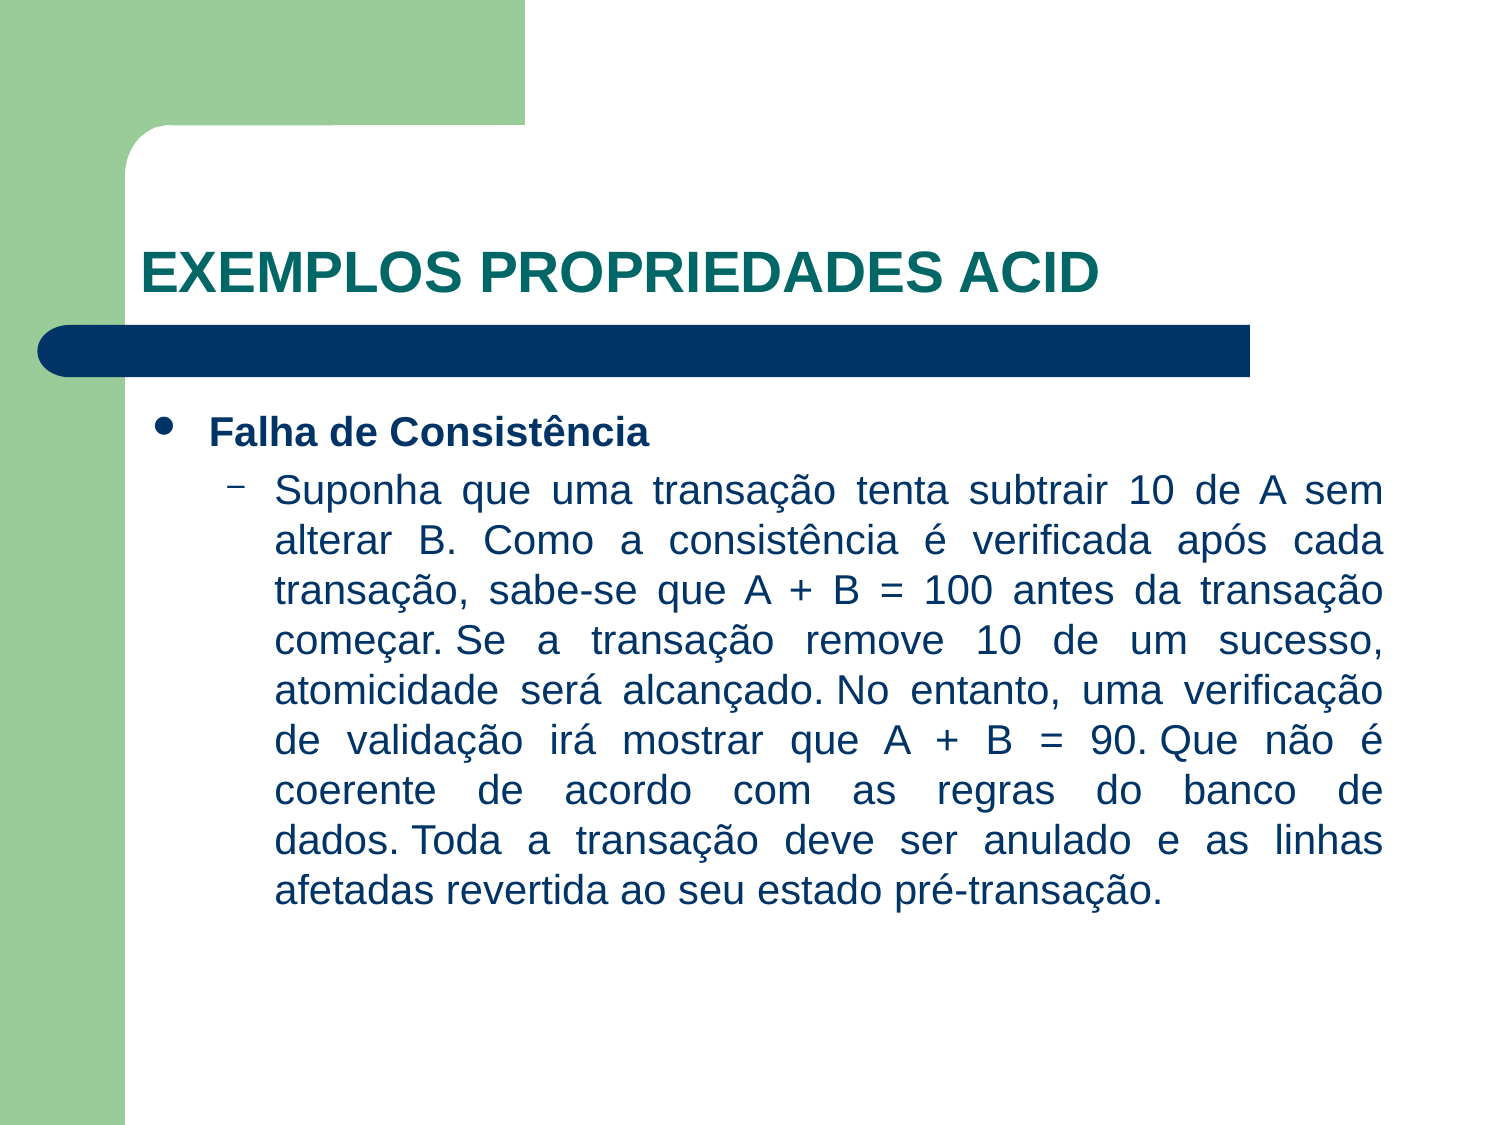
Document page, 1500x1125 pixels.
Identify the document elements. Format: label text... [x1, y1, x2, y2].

title EXEMPLOS PROPRIEDADES ACID [124, 124, 1426, 313]
list Falha de Consistência Suponha que uma transação tenta subtrair 10 de A sem alterar B. Como a consistência é verificada após cada transação, sabe-se que A + B = 100 antes da transação começar. Se a transação remove 10 de um sucesso, atomicidade será alcançado. No entanto, uma verificação de validação irá mostrar que A + B = 90. Que não é coerente de acordo com as regras do banco de dados. Toda a transação deve ser anulado e as linhas afetadas revertida ao seu estado pré-transação. [137, 396, 1400, 999]
